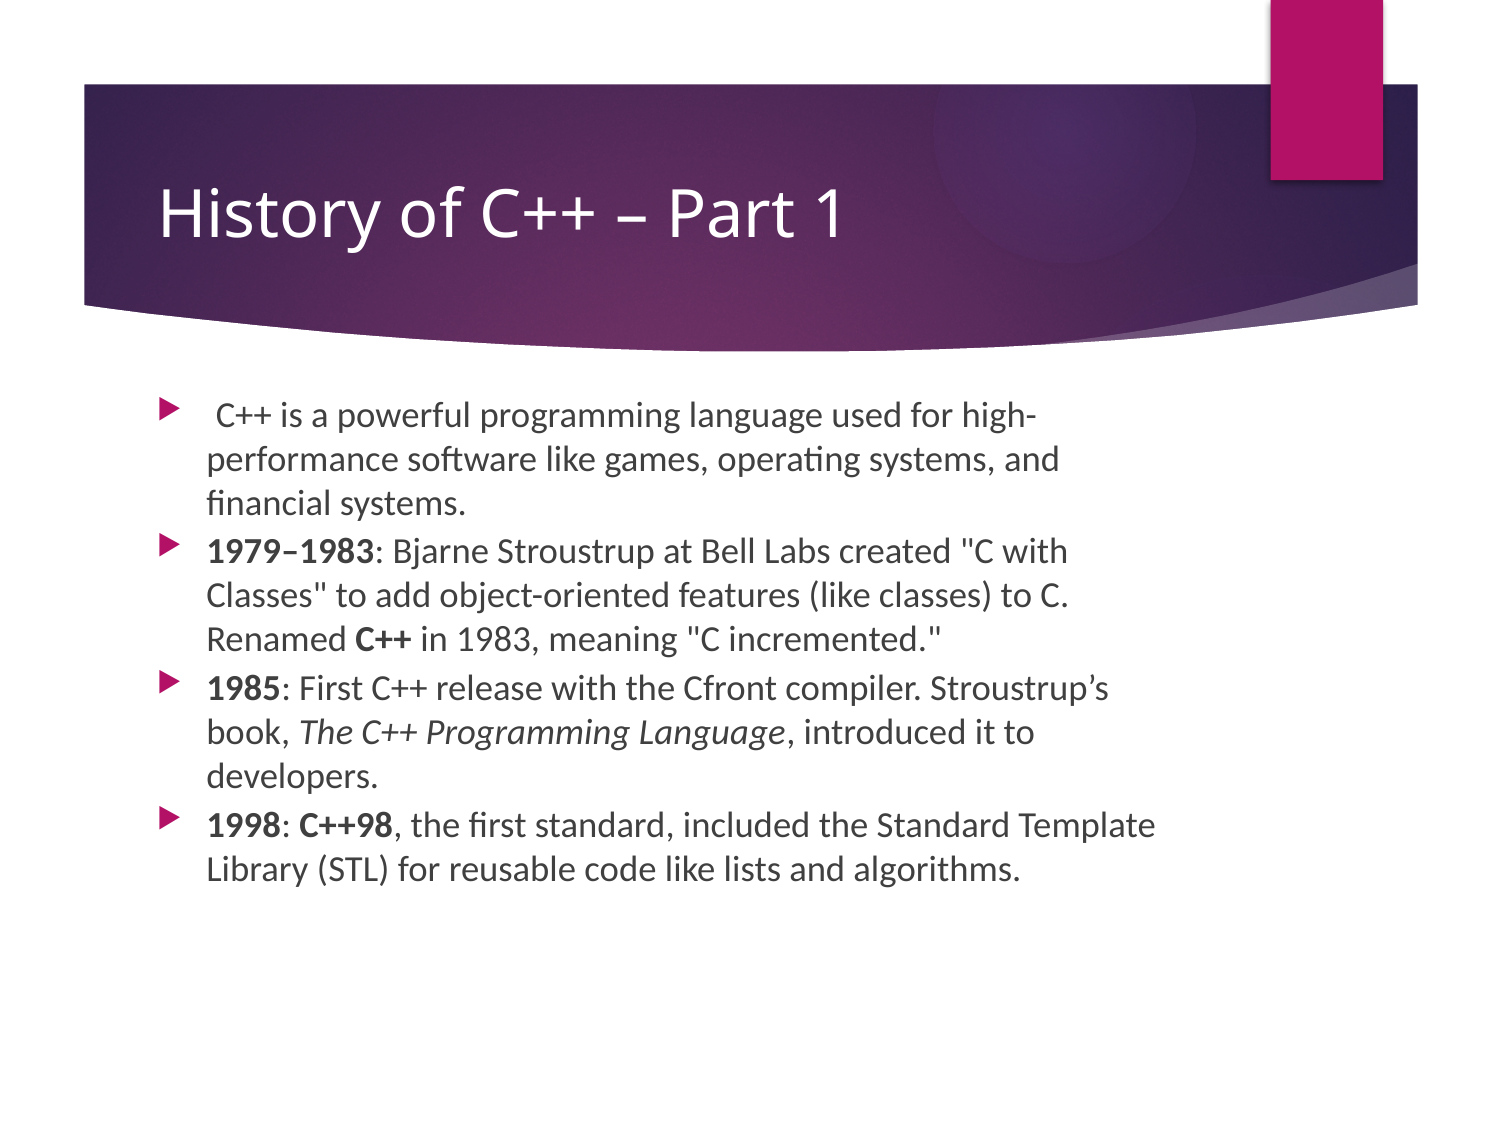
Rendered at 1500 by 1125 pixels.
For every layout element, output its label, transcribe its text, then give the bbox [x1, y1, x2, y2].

list C++ is a powerful programming language used for high-performance software like games, operating systems, and financial systems. 1979–1983: Bjarne Stroustrup at Bell Labs created "C with Classes" to add object-oriented features (like classes) to C. Renamed C++ in 1983, meaning "C incremented." 1985: First C++ release with the Cfront compiler. Stroustrup’s book, The C++ Programming Language, introduced it to developers. 1998: C++98, the first standard, included the Standard Template Library (STL) for reusable code like lists and algorithms. [141, 368, 1183, 949]
title History of C++ – Part 1 [142, 152, 1183, 269]
